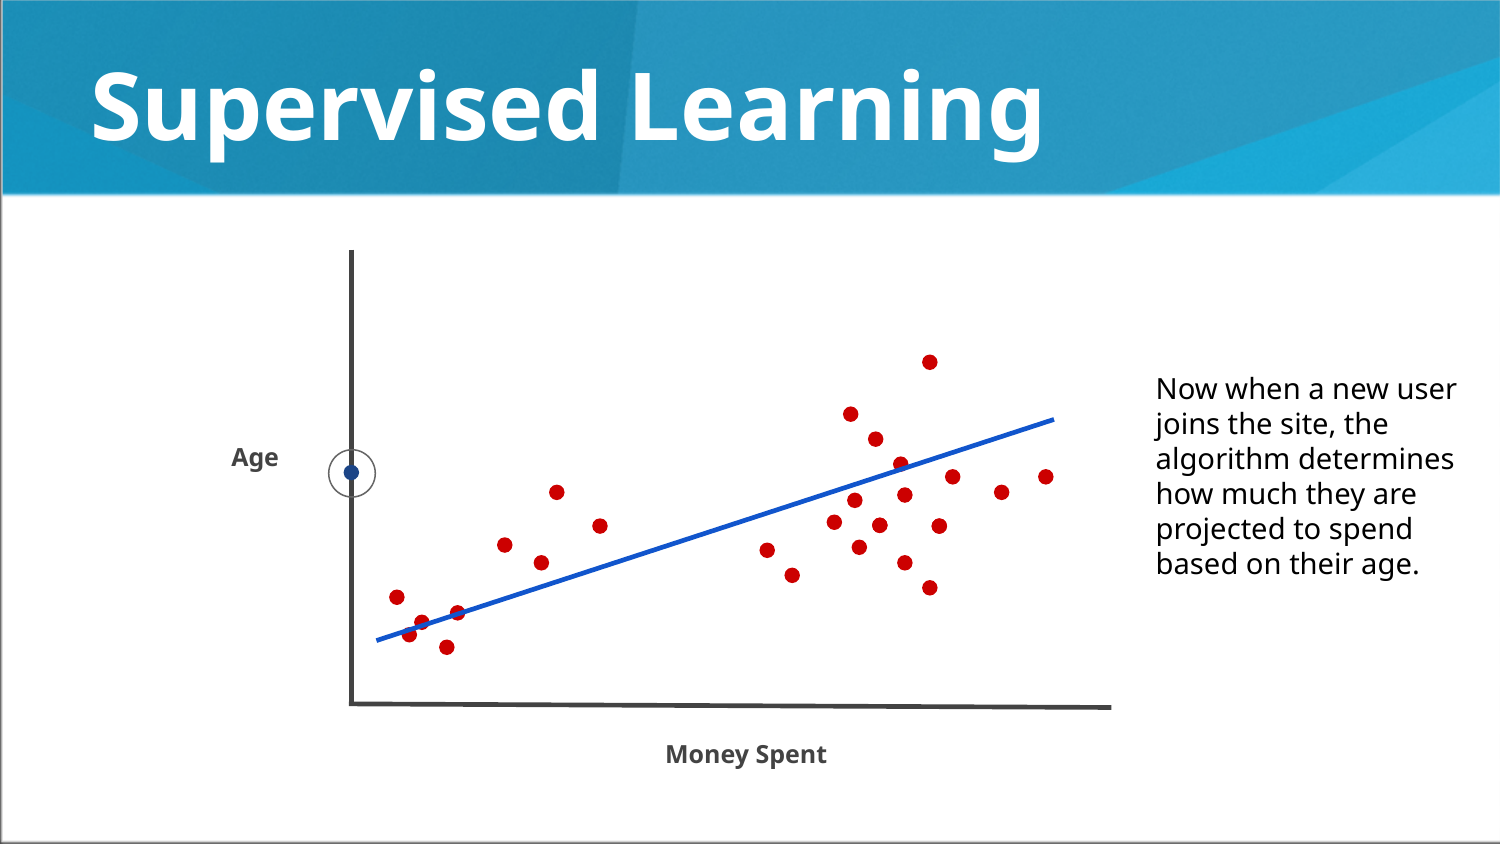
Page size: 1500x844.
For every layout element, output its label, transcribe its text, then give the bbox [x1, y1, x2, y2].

text_box Money Spent [650, 723, 850, 783]
title Supervised Learning [75, 33, 1425, 175]
text_box [328, 450, 346, 497]
text_box Age [180, 426, 330, 487]
text_box Now when a new user joins the site, the algorithm determines how much they are projected to spend based on their age. [1140, 355, 1481, 596]
text_box [842, 406, 859, 417]
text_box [348, 703, 1112, 708]
text_box [355, 449, 371, 497]
picture [0, 0, 1500, 844]
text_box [376, 419, 1055, 641]
text_box [922, 354, 938, 371]
text_box [439, 649, 455, 656]
